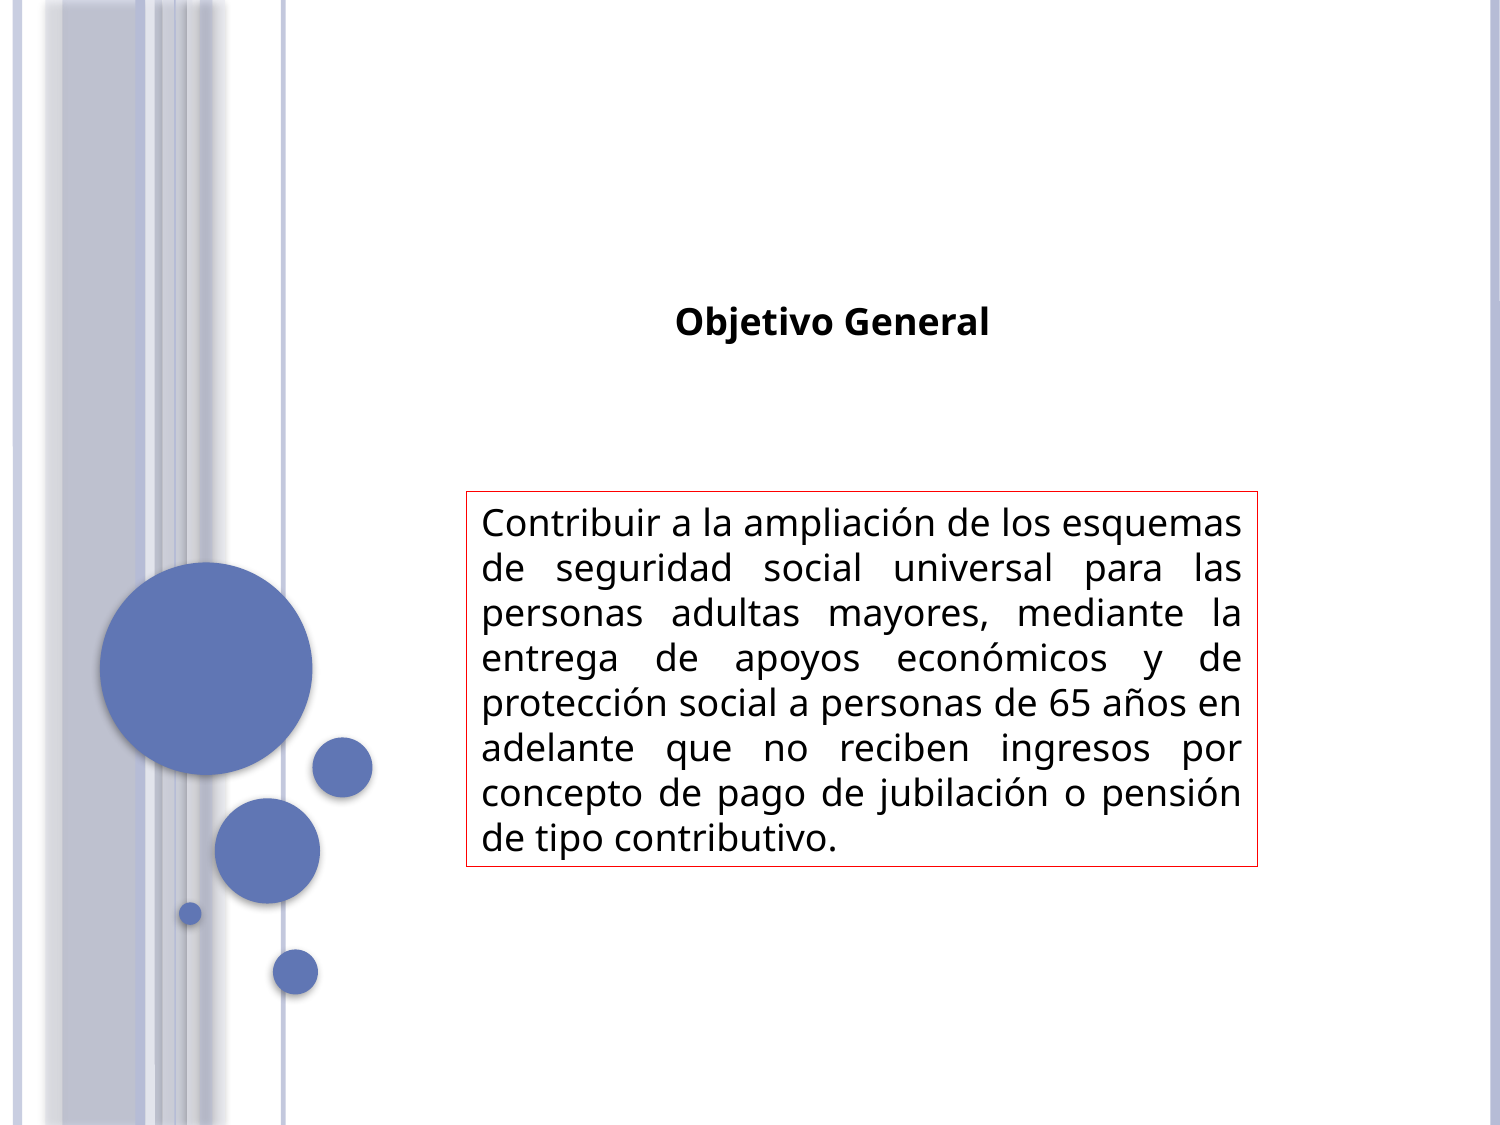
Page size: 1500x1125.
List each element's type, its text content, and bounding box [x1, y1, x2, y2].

text_box Objetivo General [608, 290, 1058, 351]
text_box Contribuir a la ampliación de los esquemas de seguridad social universal para las personas adultas mayores, mediante la entrega de apoyos económicos y de protección social a personas de 65 años en adelante que no reciben ingresos por concepto de pago de jubilación o pensión de tipo contributivo. [466, 491, 1258, 867]
